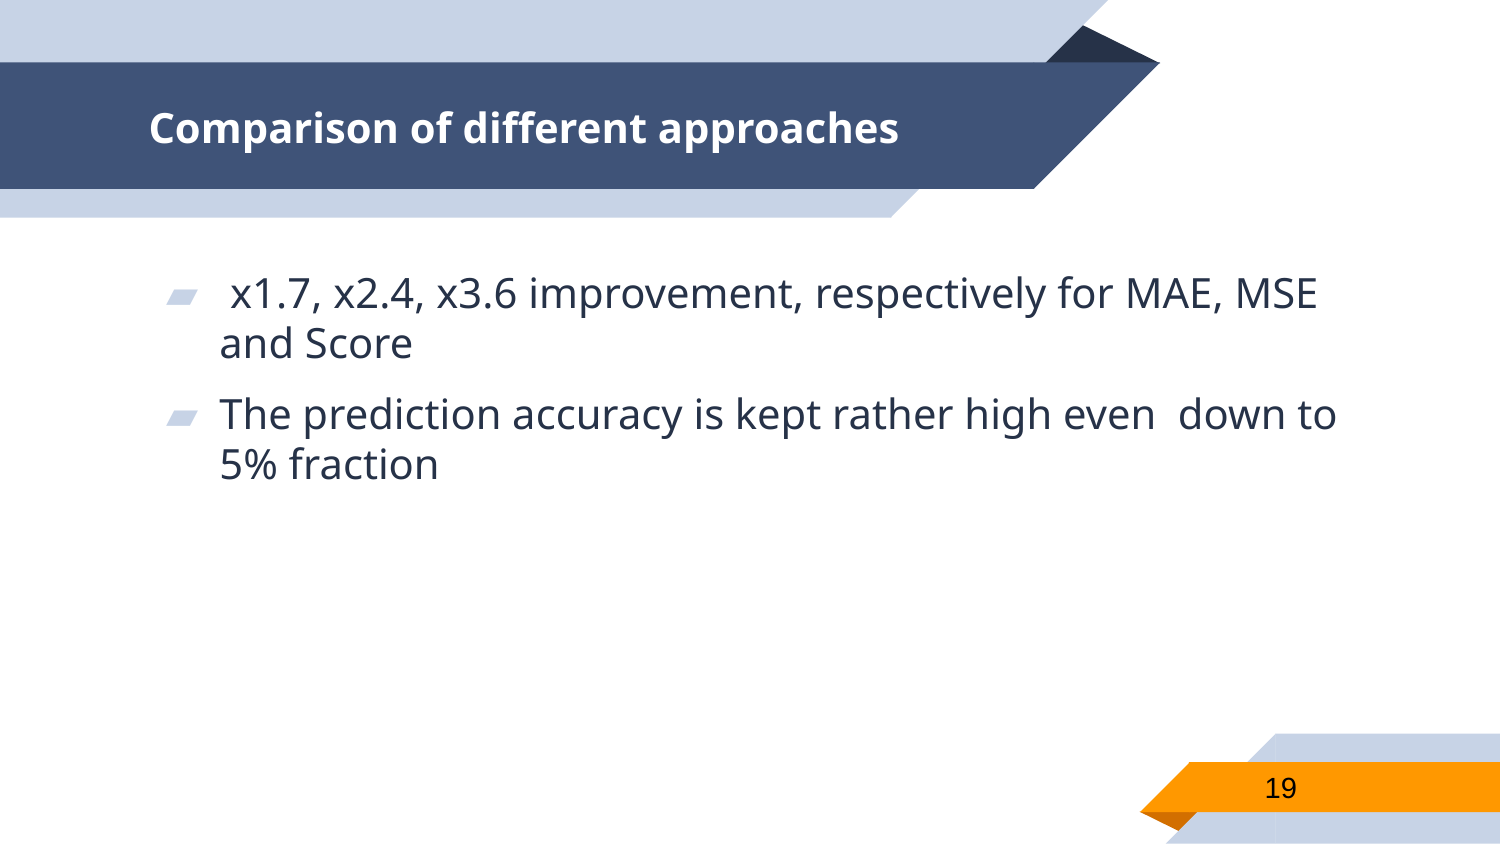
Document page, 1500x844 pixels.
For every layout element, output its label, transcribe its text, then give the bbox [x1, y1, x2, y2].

slide_number 19 [1249, 760, 1494, 813]
list x1.7, x2.4, x3.6 improvement, respectively for MAE, MSE and Score The prediction accuracy is kept rather high even down to 5% fraction [133, 252, 1388, 700]
title Comparison of different approaches [133, 64, 997, 190]
